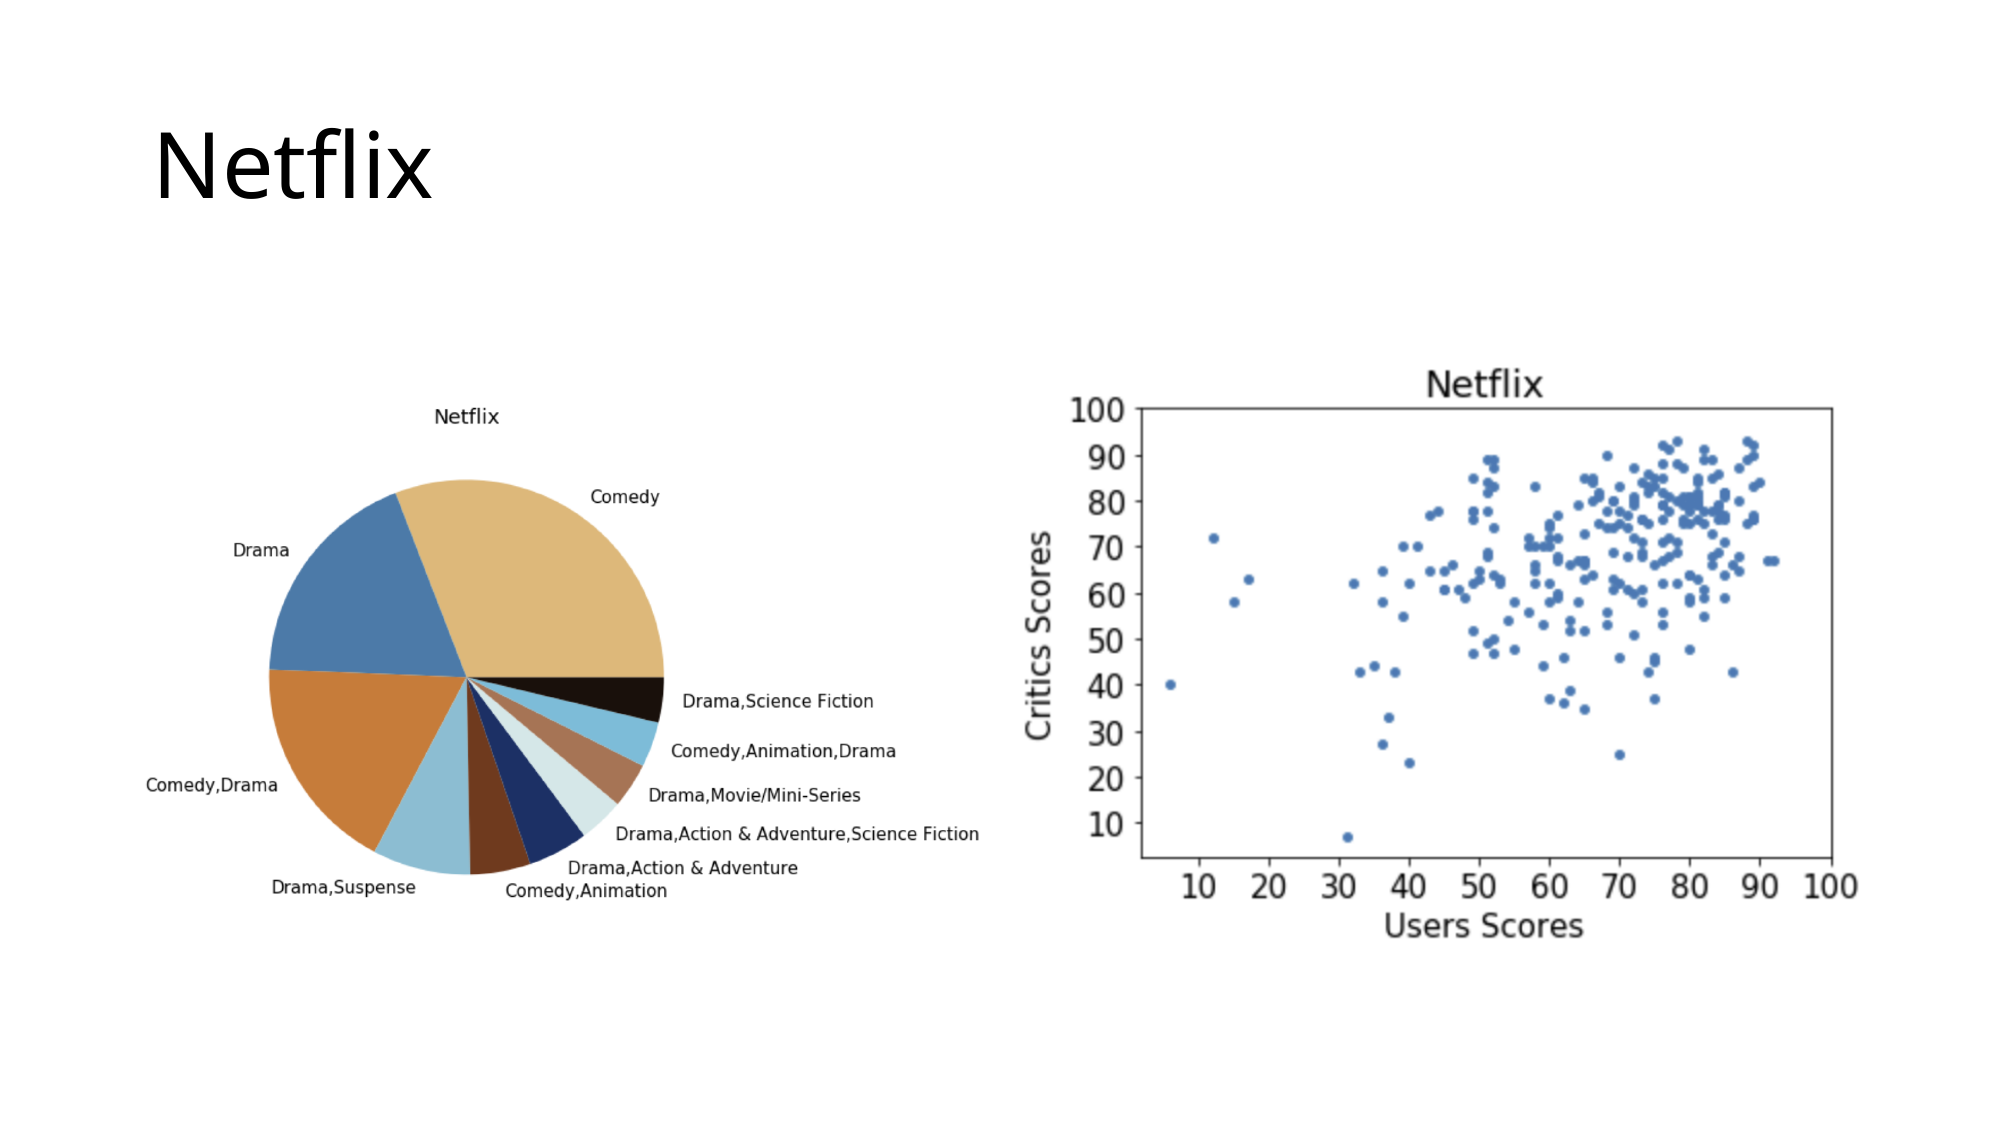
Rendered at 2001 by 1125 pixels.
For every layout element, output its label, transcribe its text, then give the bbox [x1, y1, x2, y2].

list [137, 397, 988, 916]
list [1012, 355, 1863, 957]
title Netflix [137, 59, 1863, 278]
